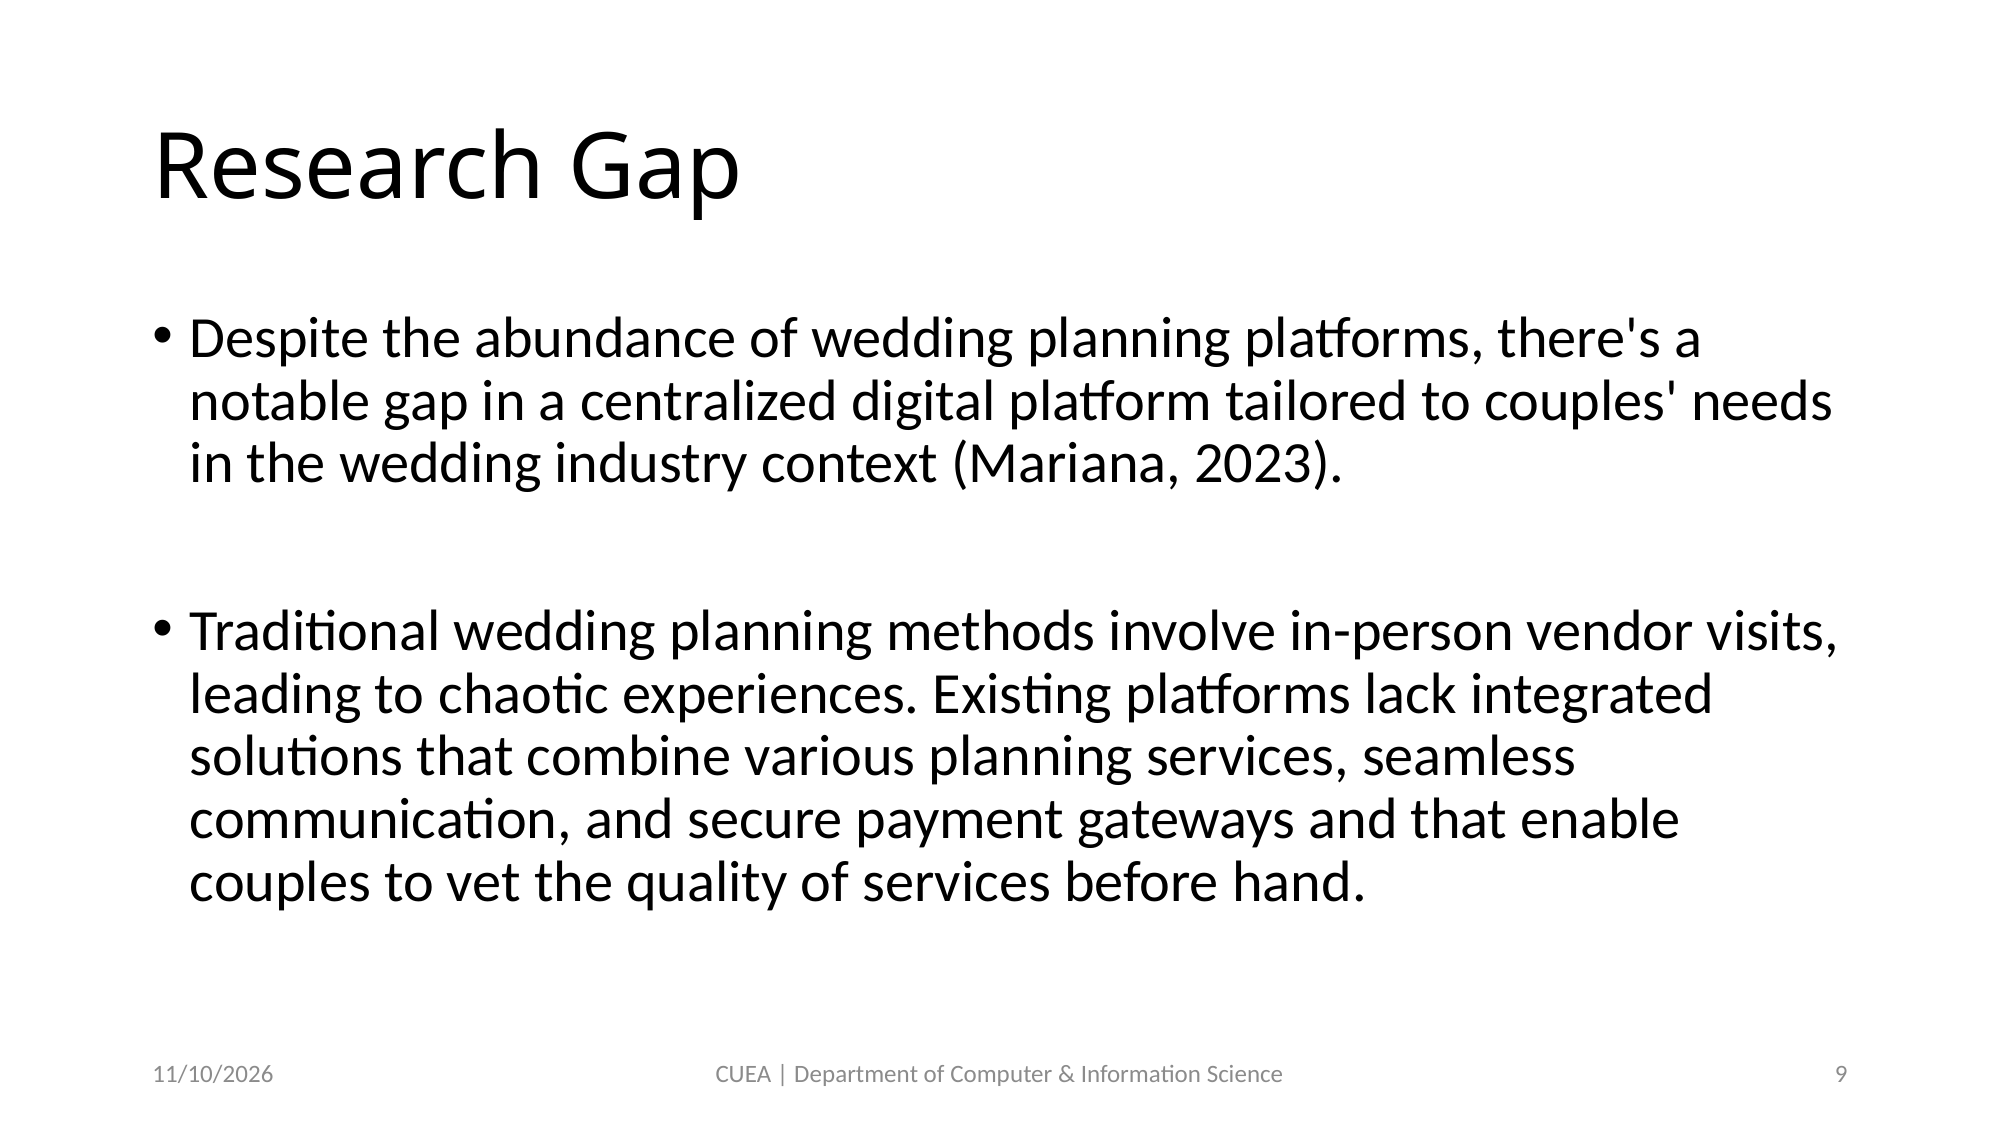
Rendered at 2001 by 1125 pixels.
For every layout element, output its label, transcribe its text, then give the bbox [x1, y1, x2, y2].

slide_number 9 [1412, 1042, 1863, 1103]
title Research Gap [137, 59, 1863, 278]
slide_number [137, 1042, 588, 1103]
footer CUEA | Department of Computer & Information Science [662, 1042, 1338, 1103]
list Despite the abundance of wedding planning platforms, there's a notable gap in a centralized digital platform tailored to couples' needs in the wedding industry context (Mariana, 2023). Traditional wedding planning methods involve in-person vendor visits, leading to chaotic experiences. Existing platforms lack integrated solutions that combine various planning services, seamless communication, and secure payment gateways and that enable couples to vet the quality of services before hand. [137, 299, 1863, 1014]
